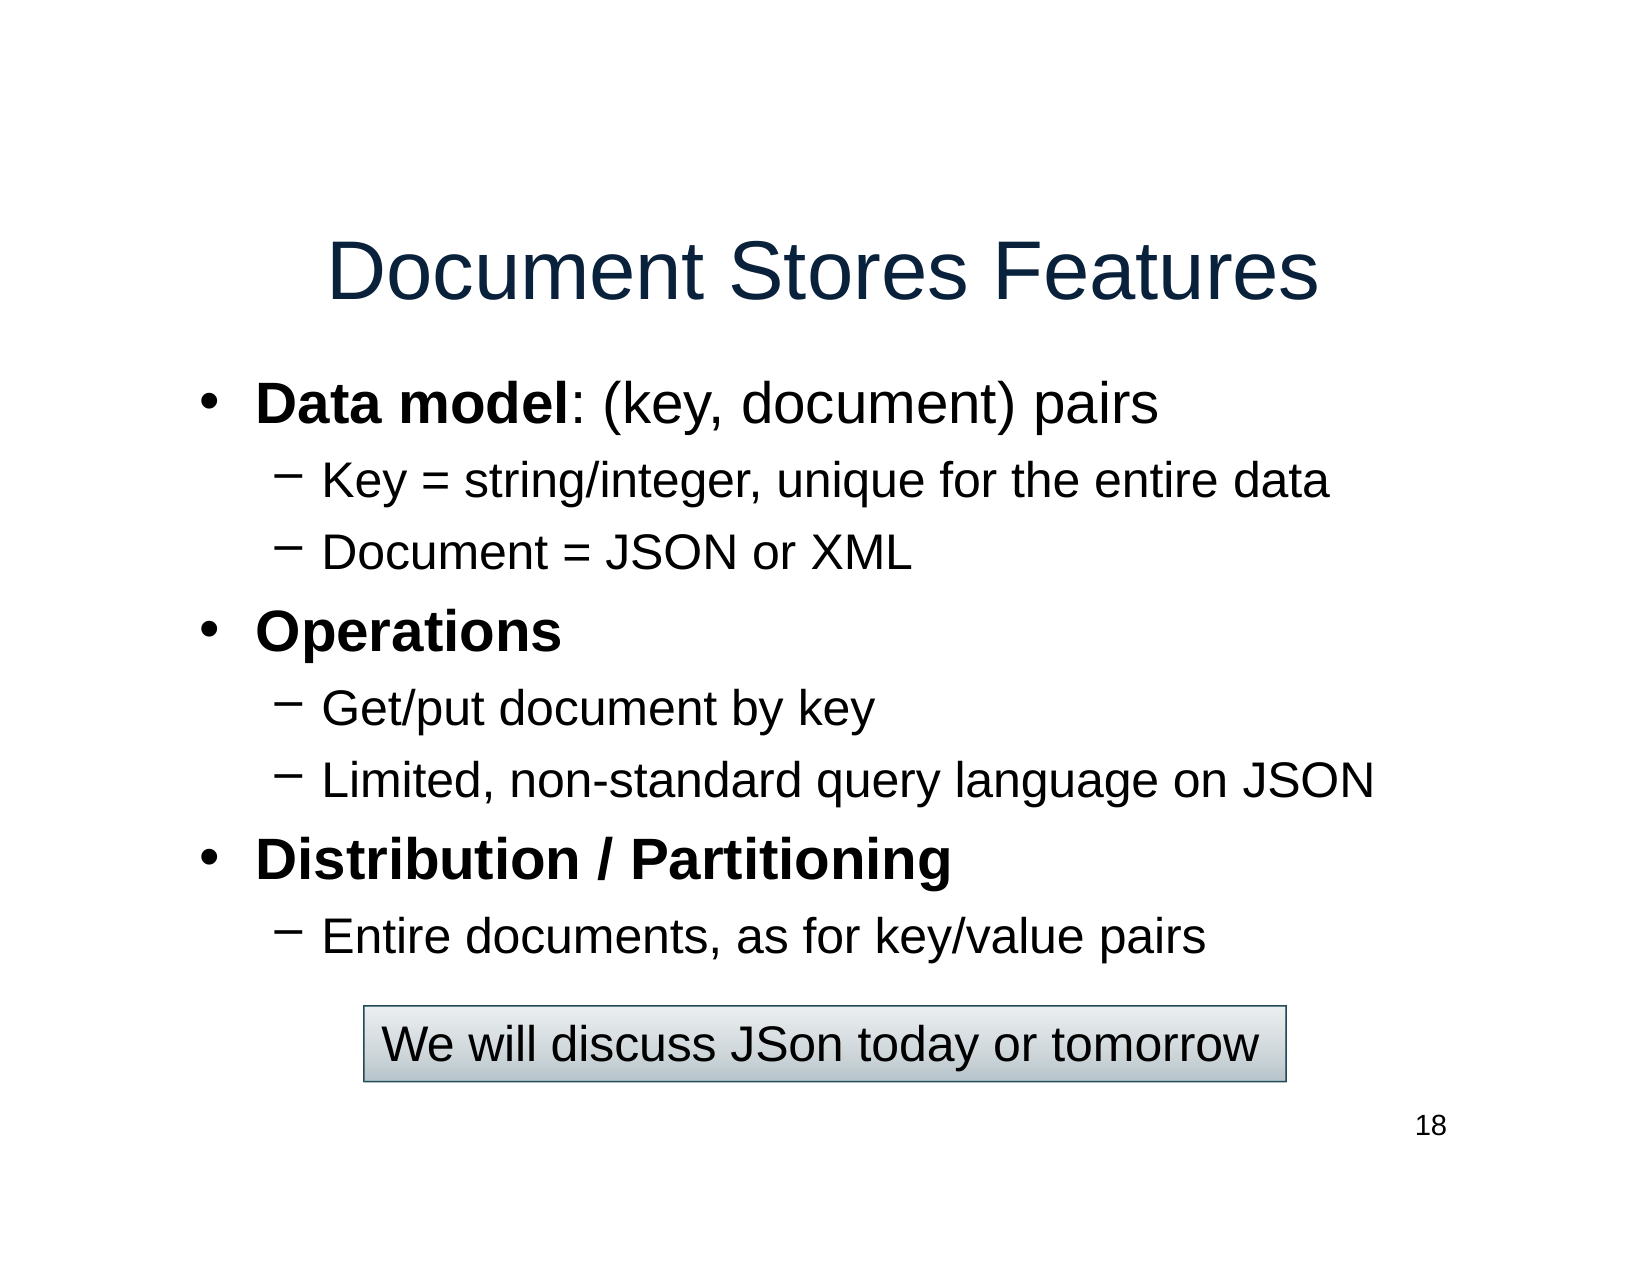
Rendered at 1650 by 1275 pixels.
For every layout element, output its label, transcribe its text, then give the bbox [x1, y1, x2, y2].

title Document Stores Features [324, 214, 1326, 348]
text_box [362, 1004, 1288, 1083]
text_box Data model: (key, document) pairs Key = string/integer, unique for the entire data Document = JSON or XML Operations Get/put document by key Limited, non-standard query language on JSON Distribution / Partitioning Entire documents, as for key/value pairs We will discuss JSon today or tomorrow [197, 348, 1384, 1072]
slide_number 18 [1408, 1107, 1454, 1275]
